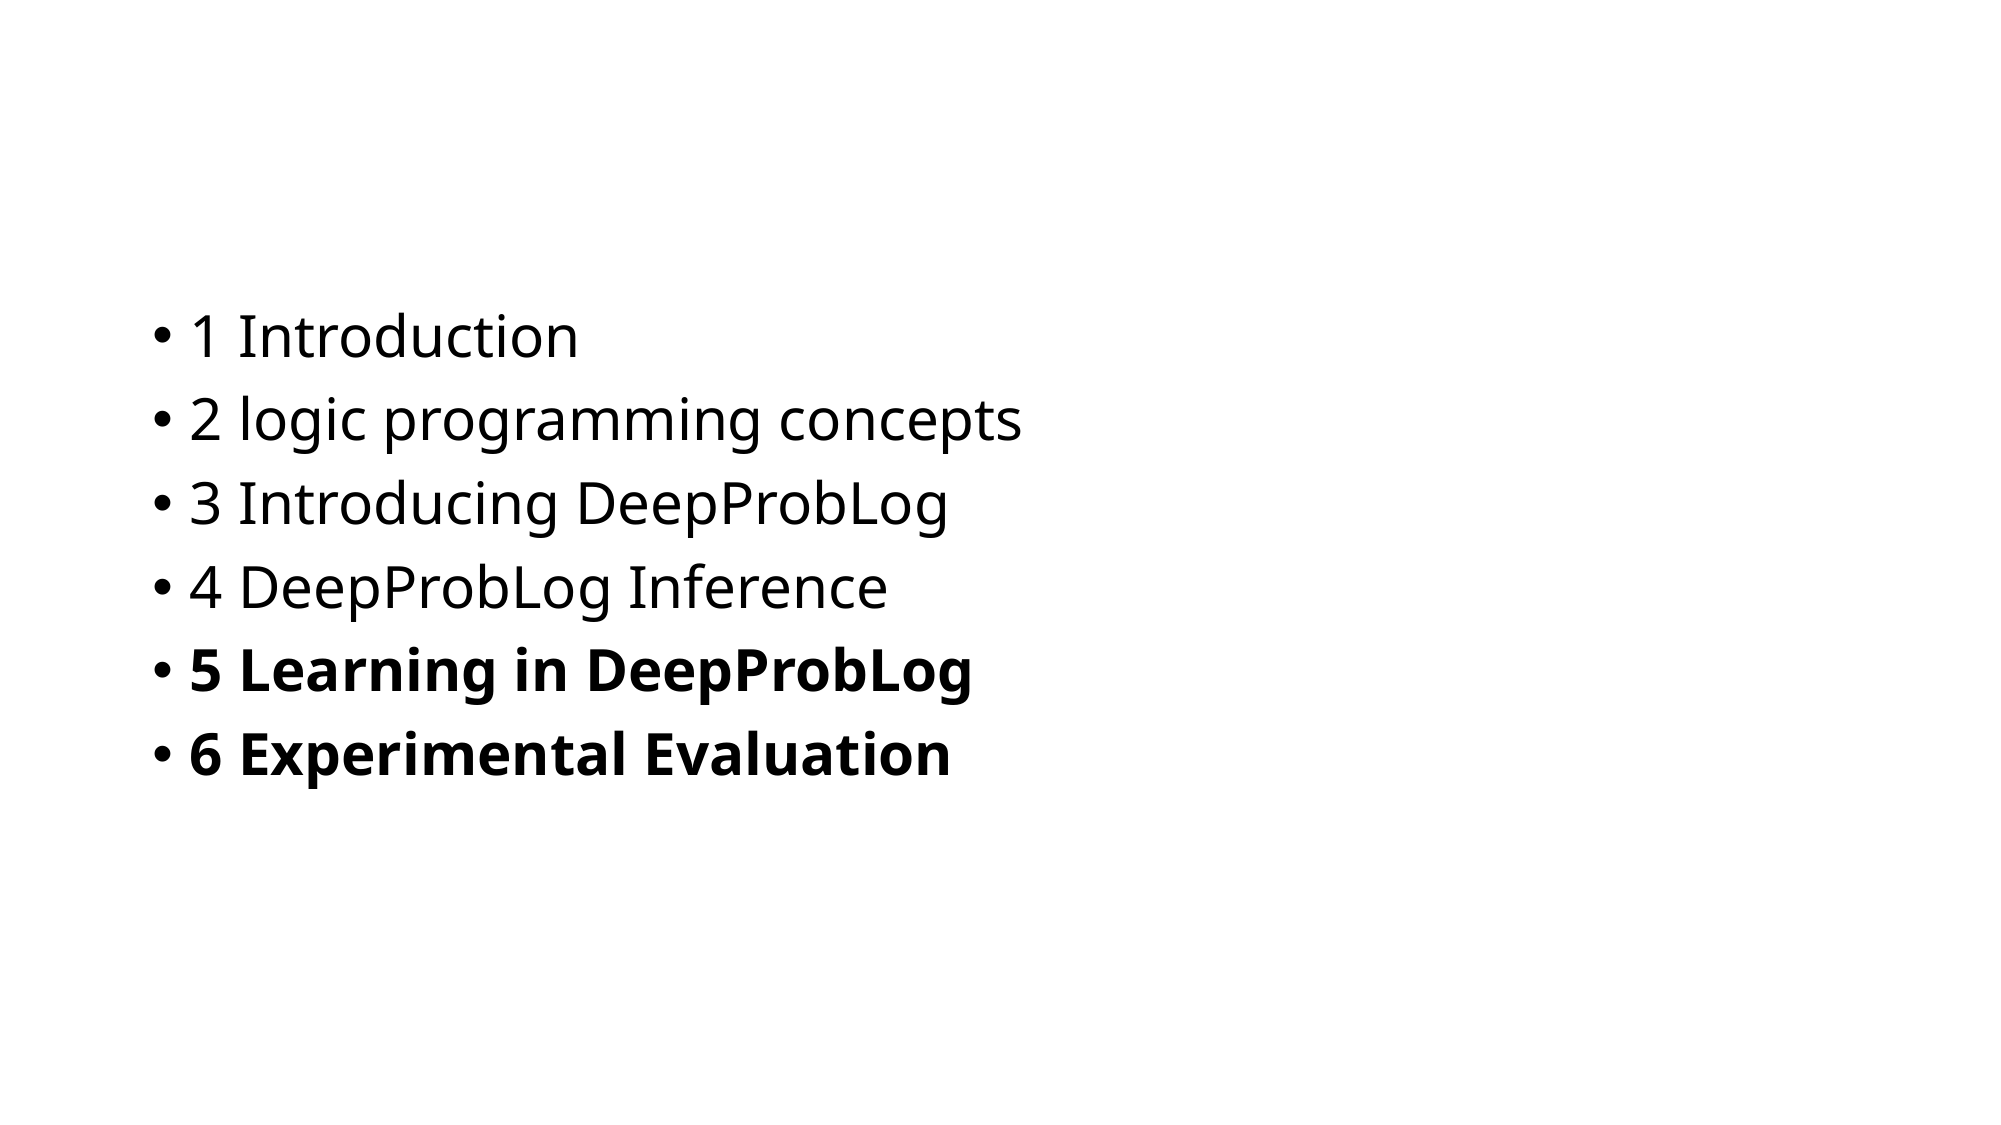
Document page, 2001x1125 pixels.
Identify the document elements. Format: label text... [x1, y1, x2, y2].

list 1 Introduction 2 logic programming concepts 3 Introducing DeepProbLog 4 DeepProbLog Inference 5 Learning in DeepProbLog 6 Experimental Evaluation [137, 299, 1863, 1014]
